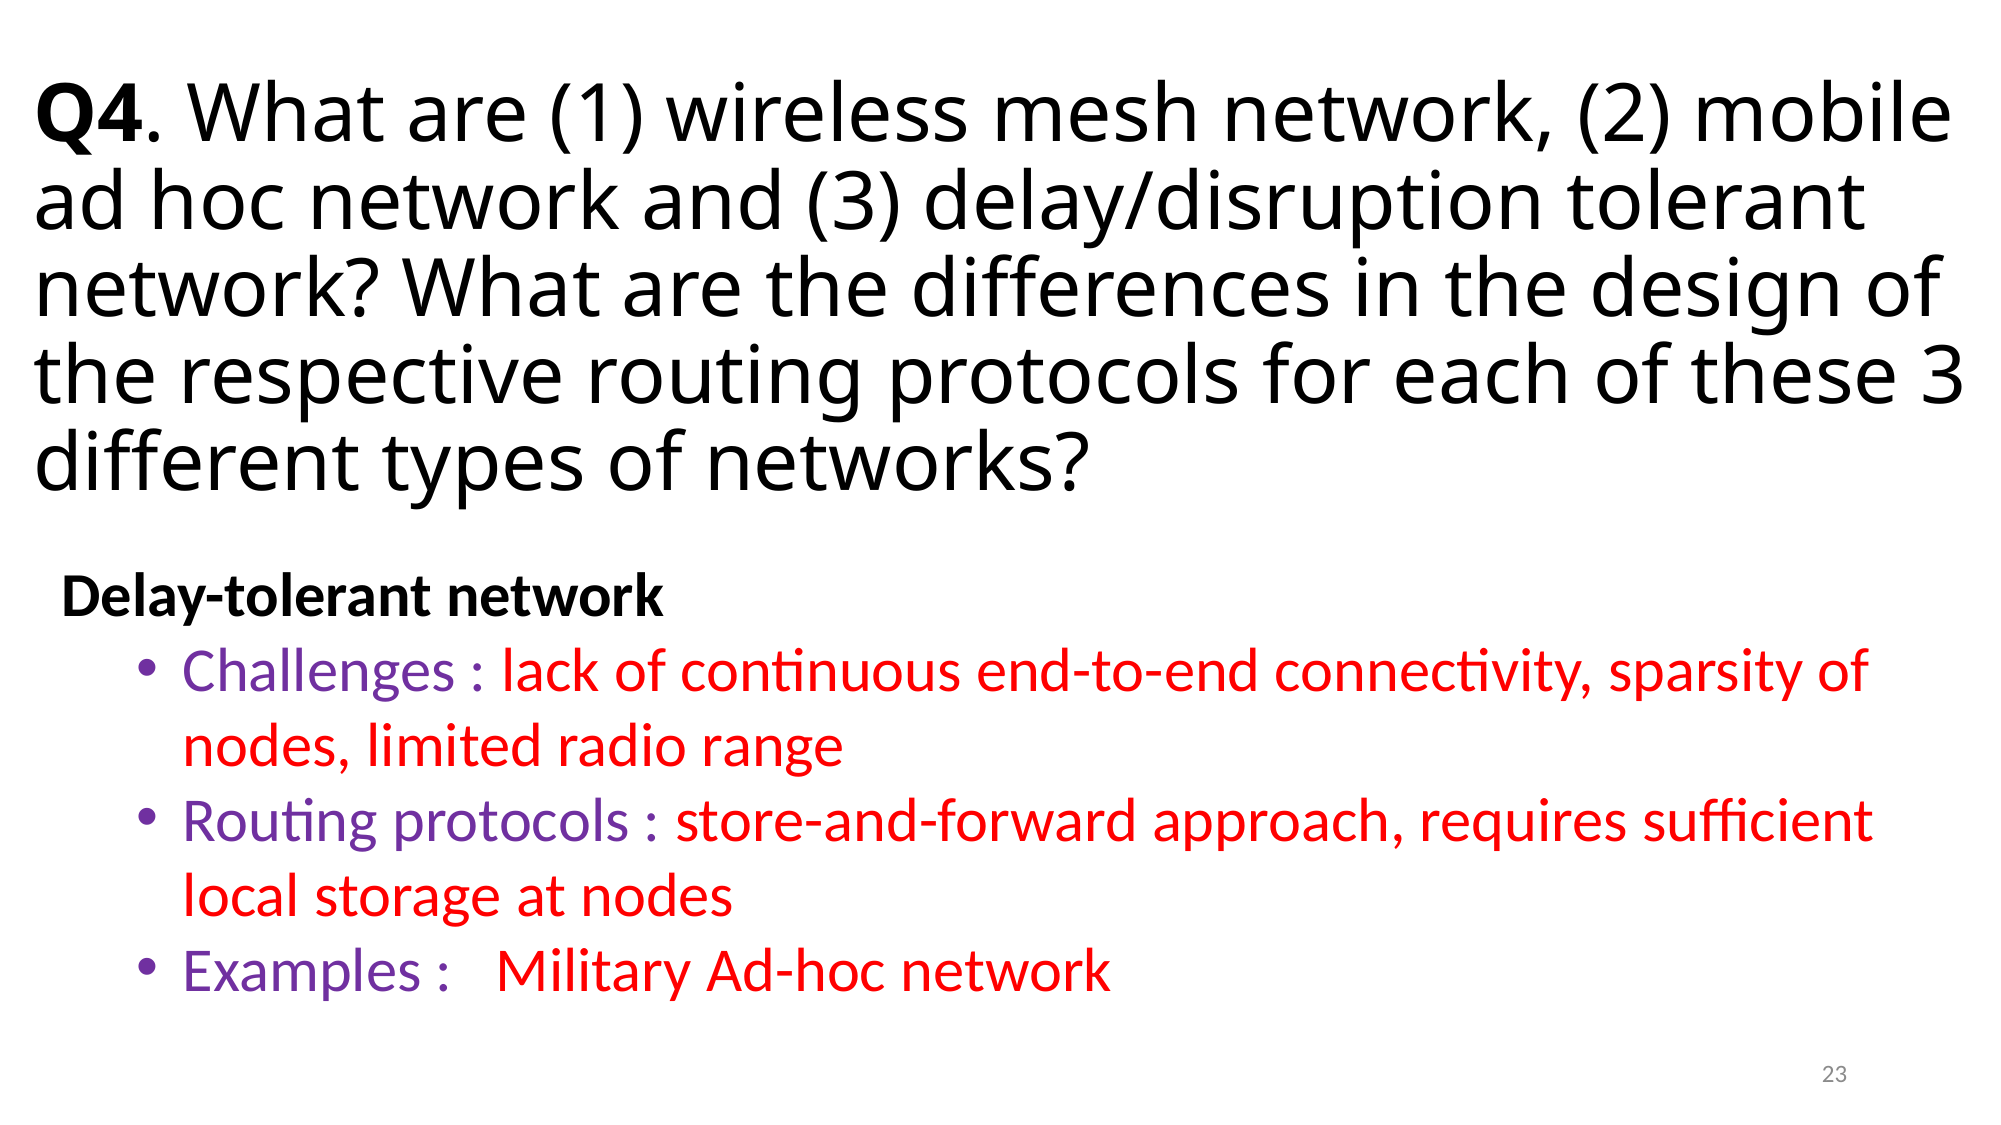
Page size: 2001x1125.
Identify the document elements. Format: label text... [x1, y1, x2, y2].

slide_number 23 [1412, 1042, 1863, 1103]
text_box Delay-tolerant network Challenges : lack of continuous end-to-end connectivity, sparsity of nodes, limited radio range Routing protocols : store-and-forward approach, requires sufficient local storage at nodes Examples : Military Ad-hoc network [46, 546, 1986, 1012]
title Q4. What are (1) wireless mesh network, (2) mobile ad hoc network and (3) delay/disruption tolerant network? What are the differences in the design of the respective routing protocols for each of these 3 different types of networks? [18, 61, 2000, 519]
